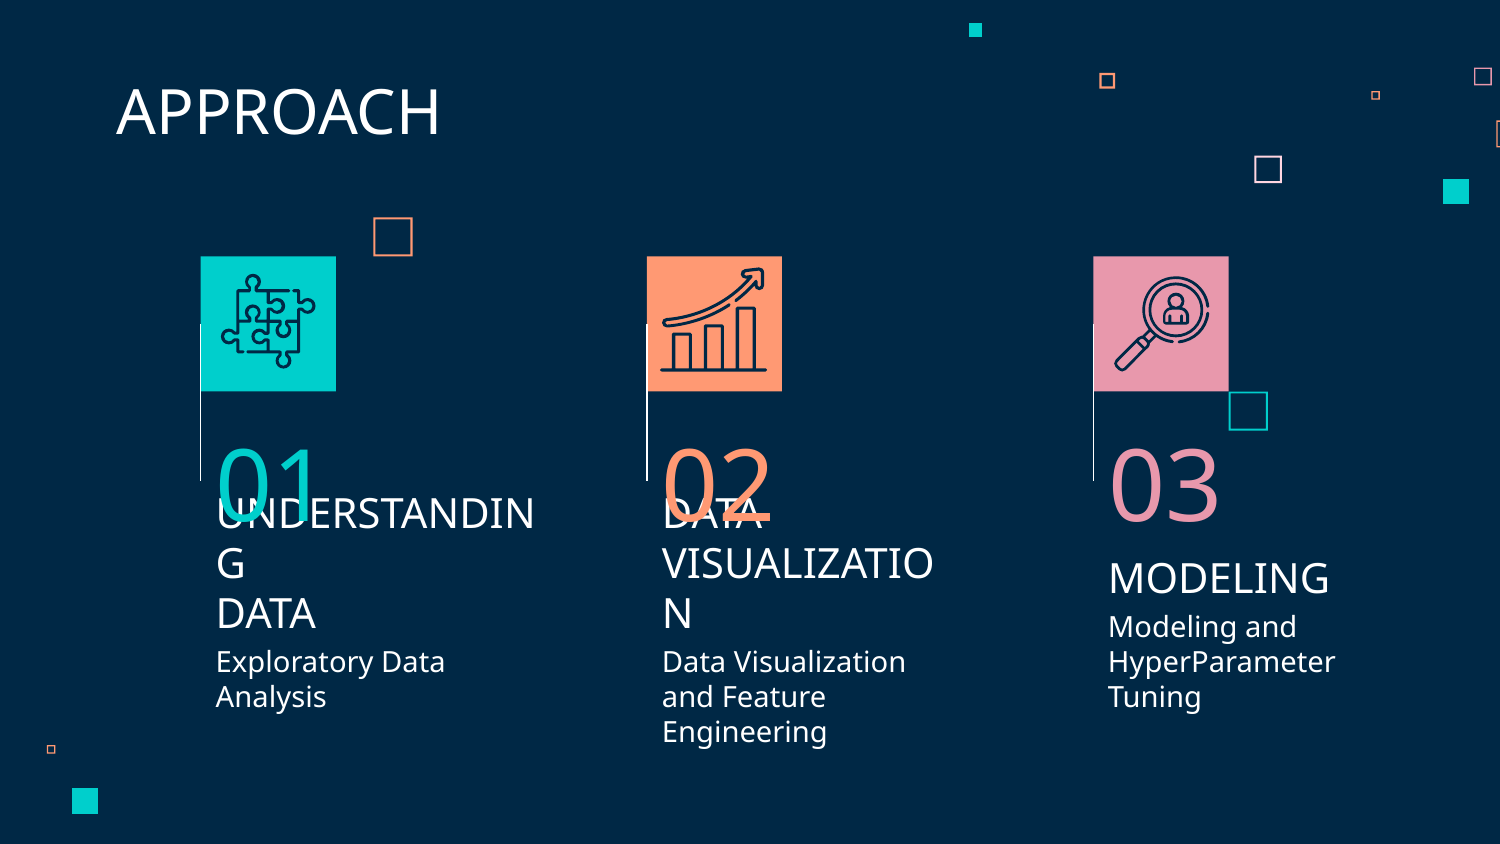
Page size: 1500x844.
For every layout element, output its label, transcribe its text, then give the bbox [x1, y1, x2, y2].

title 03 [1093, 434, 1382, 529]
title MODELING [1092, 522, 1463, 617]
text_box [1228, 391, 1268, 431]
subtitle Data Visualization and Feature Engineering [646, 628, 935, 723]
title 01 [200, 434, 489, 529]
title DATA VISUALIZATION [646, 557, 959, 652]
text_box [646, 256, 782, 392]
subtitle Exploratory Data Analysis [200, 628, 489, 723]
text_box [220, 273, 316, 369]
text_box [200, 256, 336, 392]
text_box [1093, 256, 1229, 392]
text_box [373, 217, 413, 257]
title UNDERSTANDING DATA [200, 557, 554, 652]
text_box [659, 267, 768, 372]
title 02 [646, 434, 935, 529]
title APPROACH [101, 67, 853, 163]
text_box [1113, 276, 1210, 372]
subtitle Modeling and HyperParameter Tuning [1092, 593, 1381, 687]
